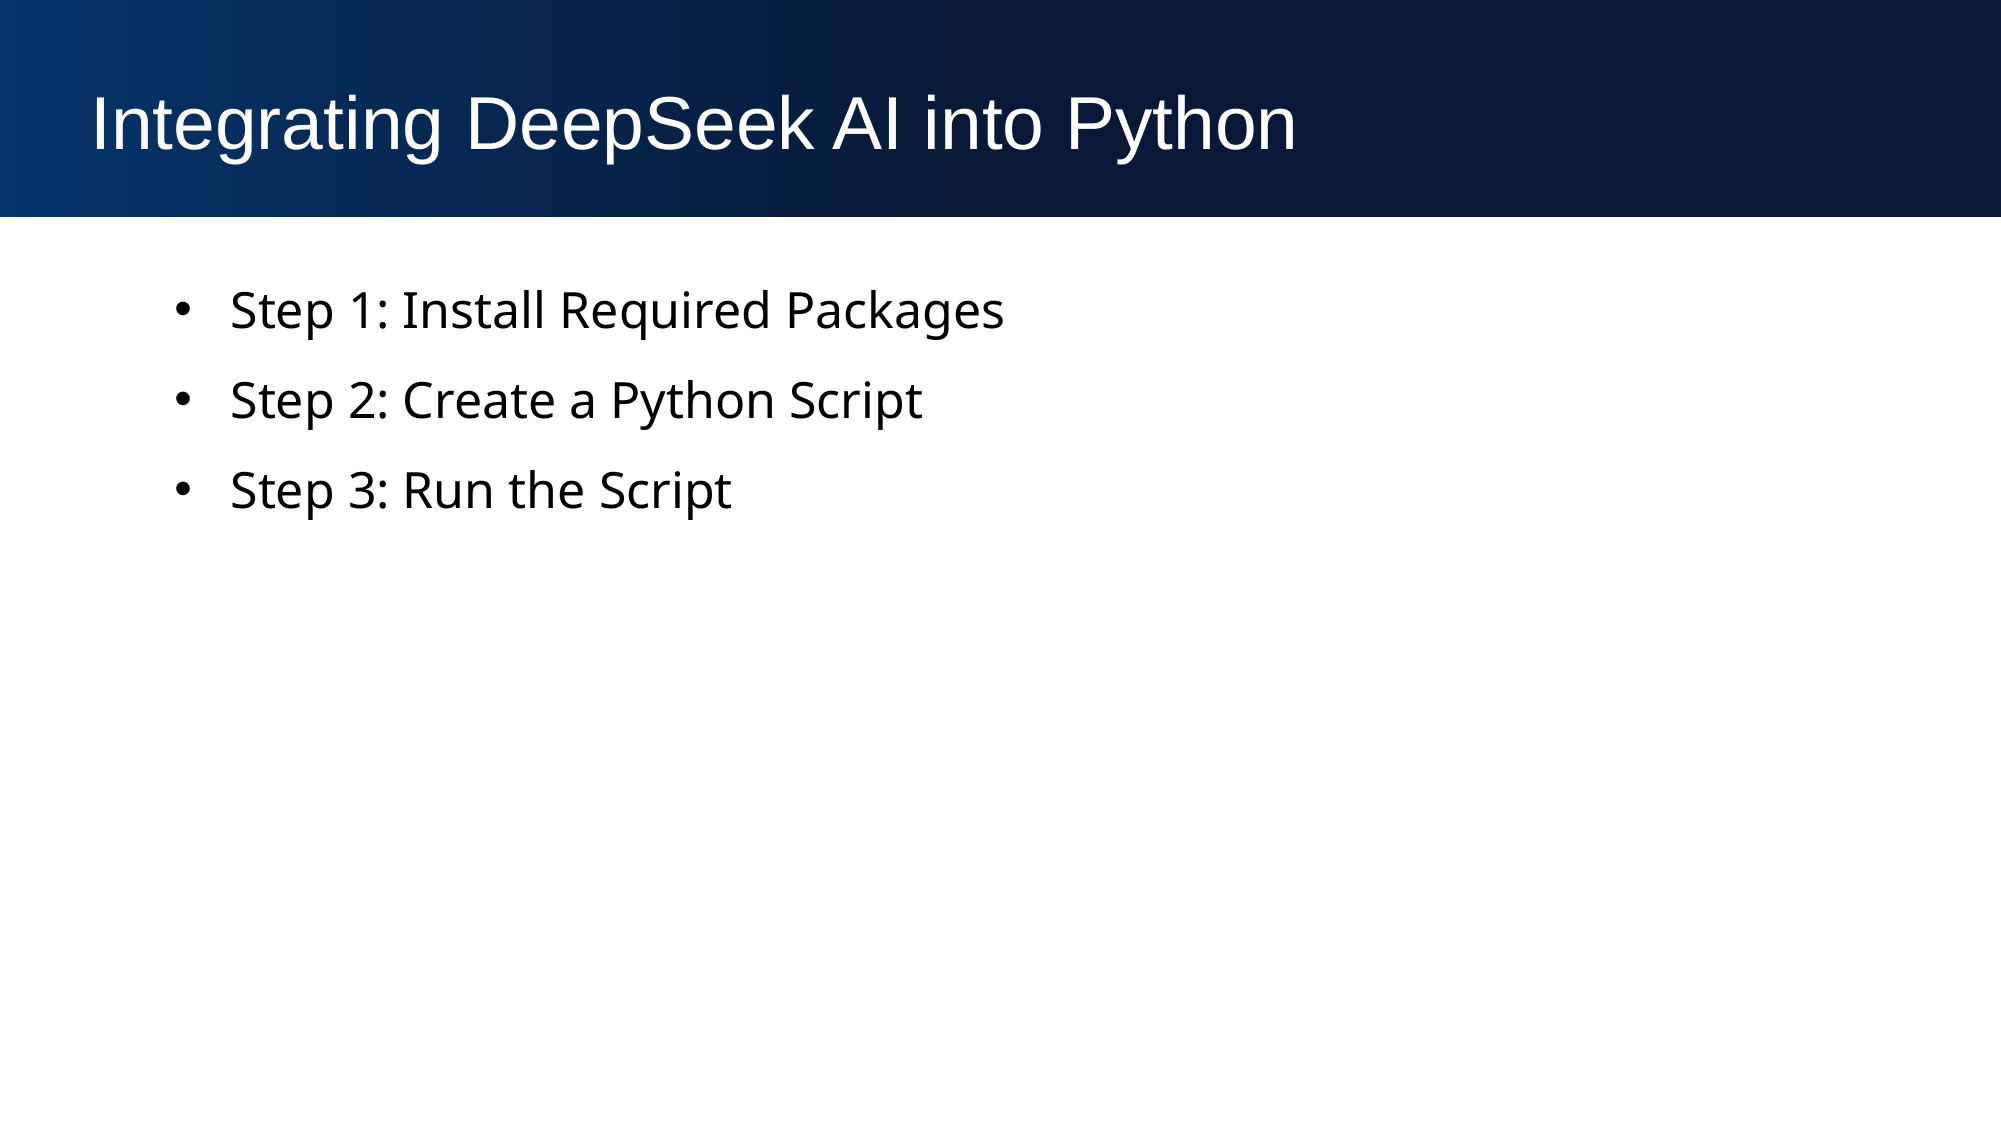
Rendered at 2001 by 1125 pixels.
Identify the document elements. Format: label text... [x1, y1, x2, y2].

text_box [82, 70, 1925, 178]
text_box Step 1: Install Required Packages Step 2: Create a Python Script Step 3: Run the Script [82, 241, 1925, 527]
text_box [0, 0, 2000, 217]
